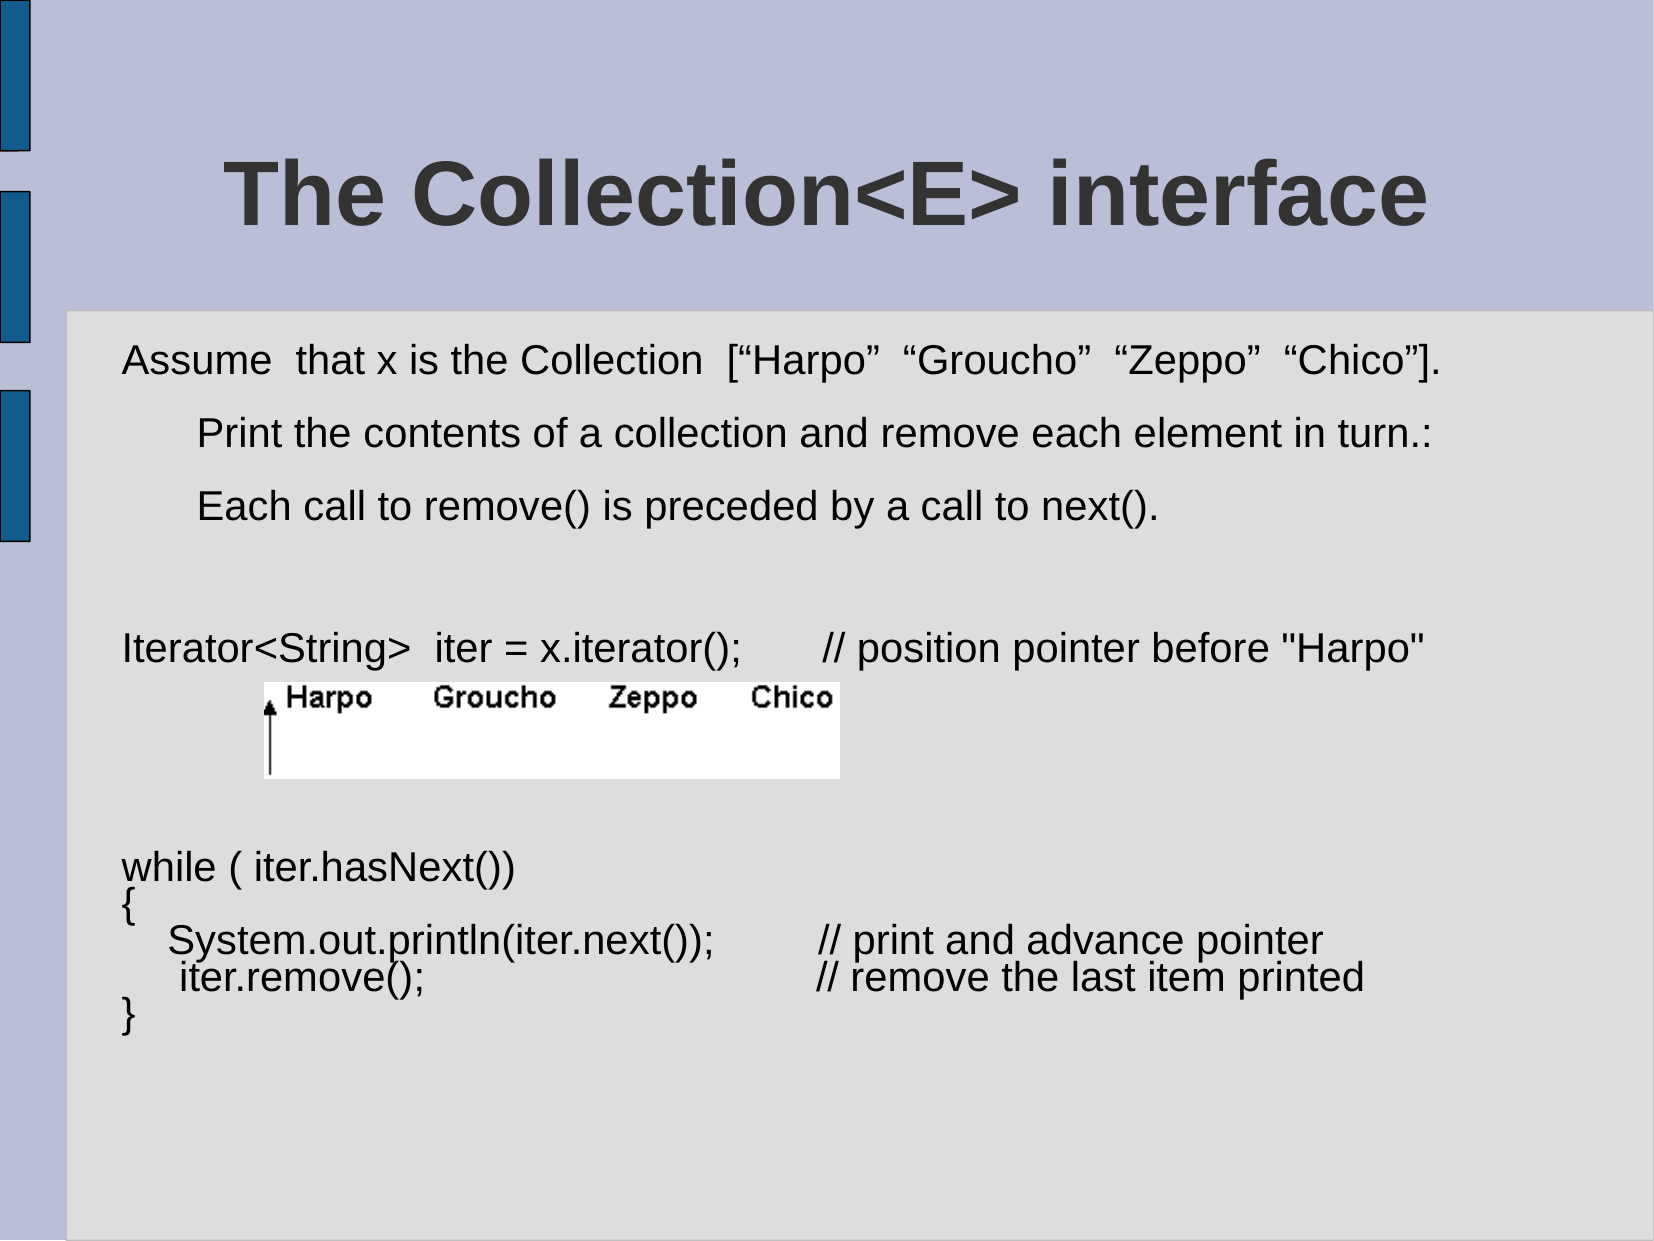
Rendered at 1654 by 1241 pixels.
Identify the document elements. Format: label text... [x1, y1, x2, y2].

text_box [264, 682, 840, 780]
title The Collection<E> interface [121, 90, 1534, 299]
list Assume that x is the Collection [“Harpo” “Groucho” “Zeppo” “Chico”]. Print the contents of a collection and remove each element in turn.: Each call to remove() is preceded by a call to next(). Iterator<String> iter = x.iterator(); // position pointer before "Harpo" while ( iter.hasNext()) { System.out.println(iter.next()); // print and advance pointer iter.remove(); // remove the last item printed } [121, 344, 1578, 1126]
